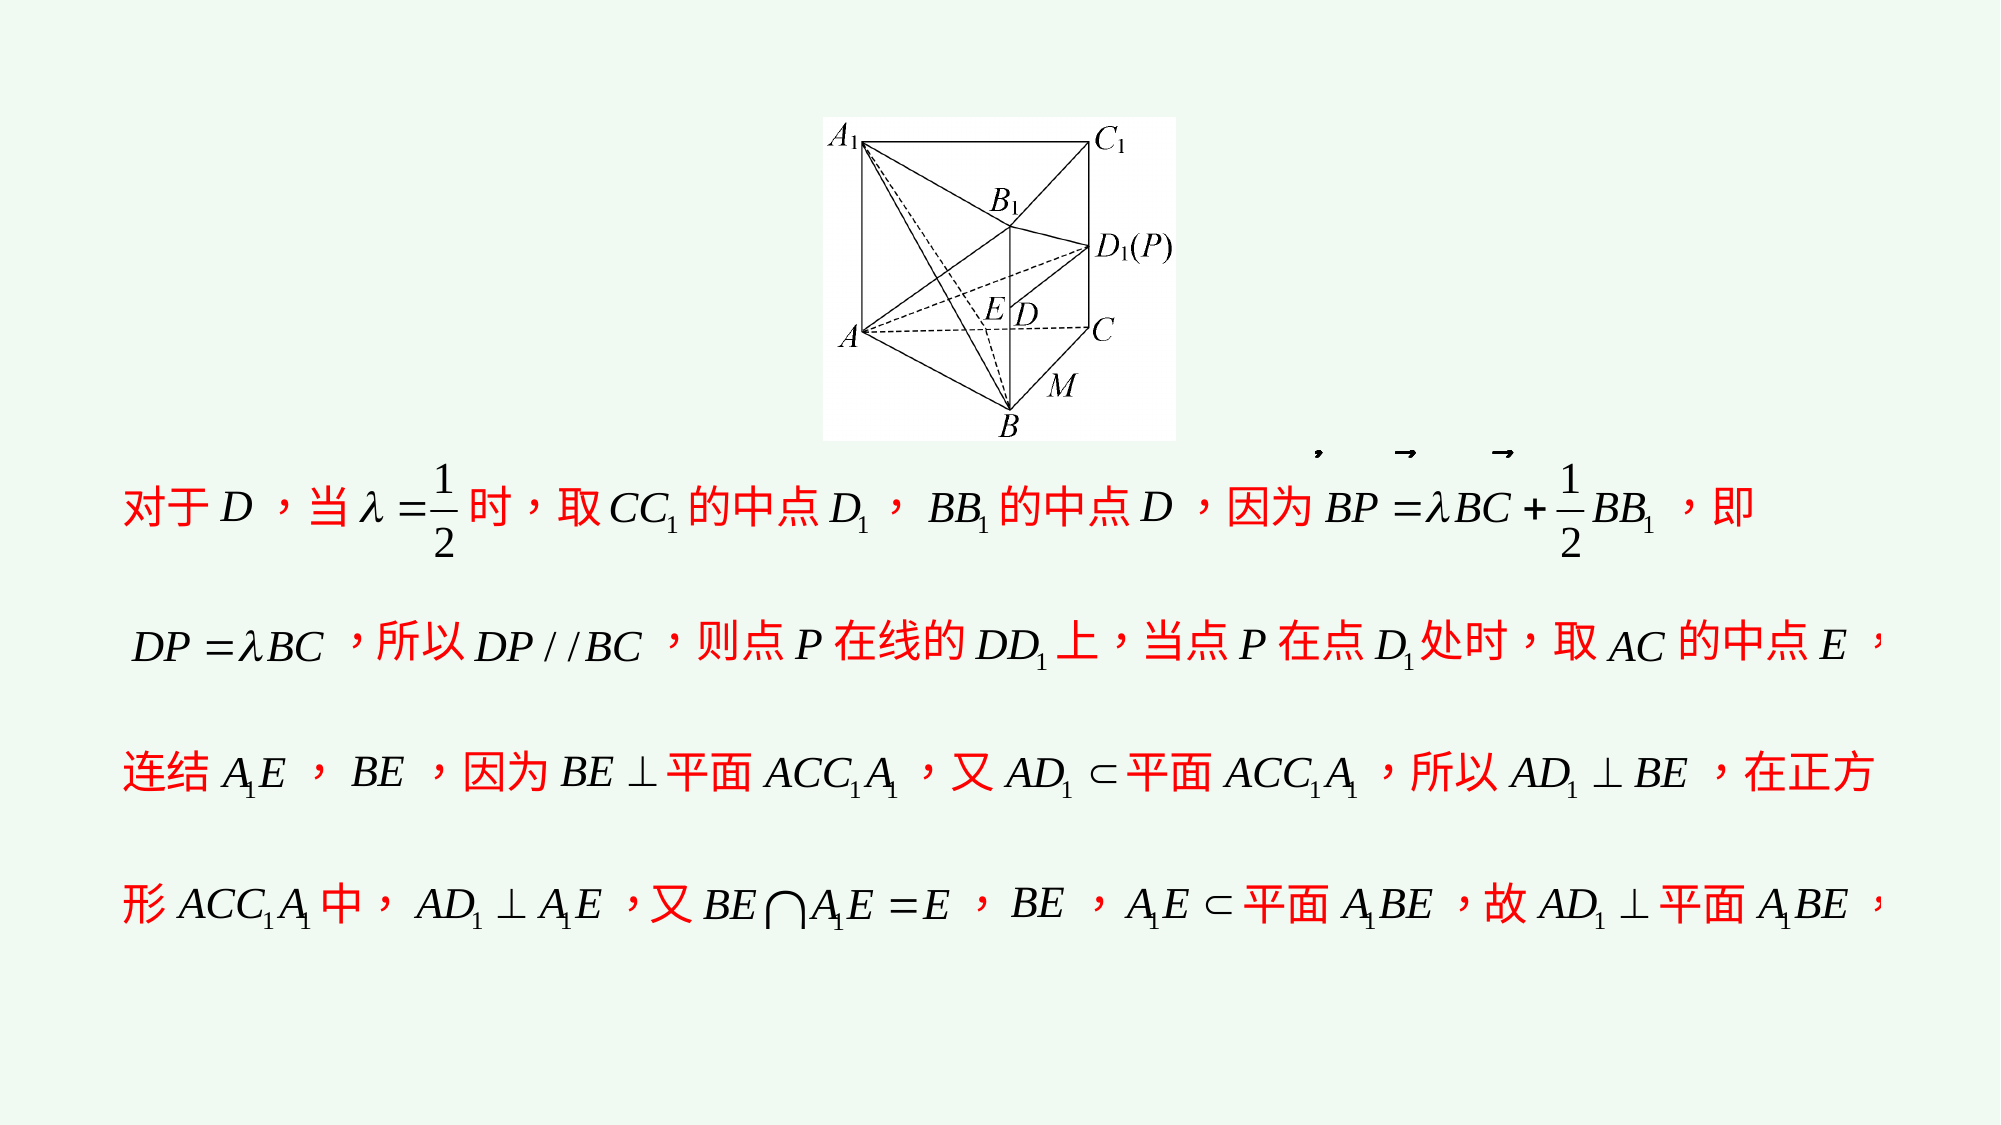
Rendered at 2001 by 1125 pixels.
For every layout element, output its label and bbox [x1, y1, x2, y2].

text_box [122, 111, 1881, 977]
